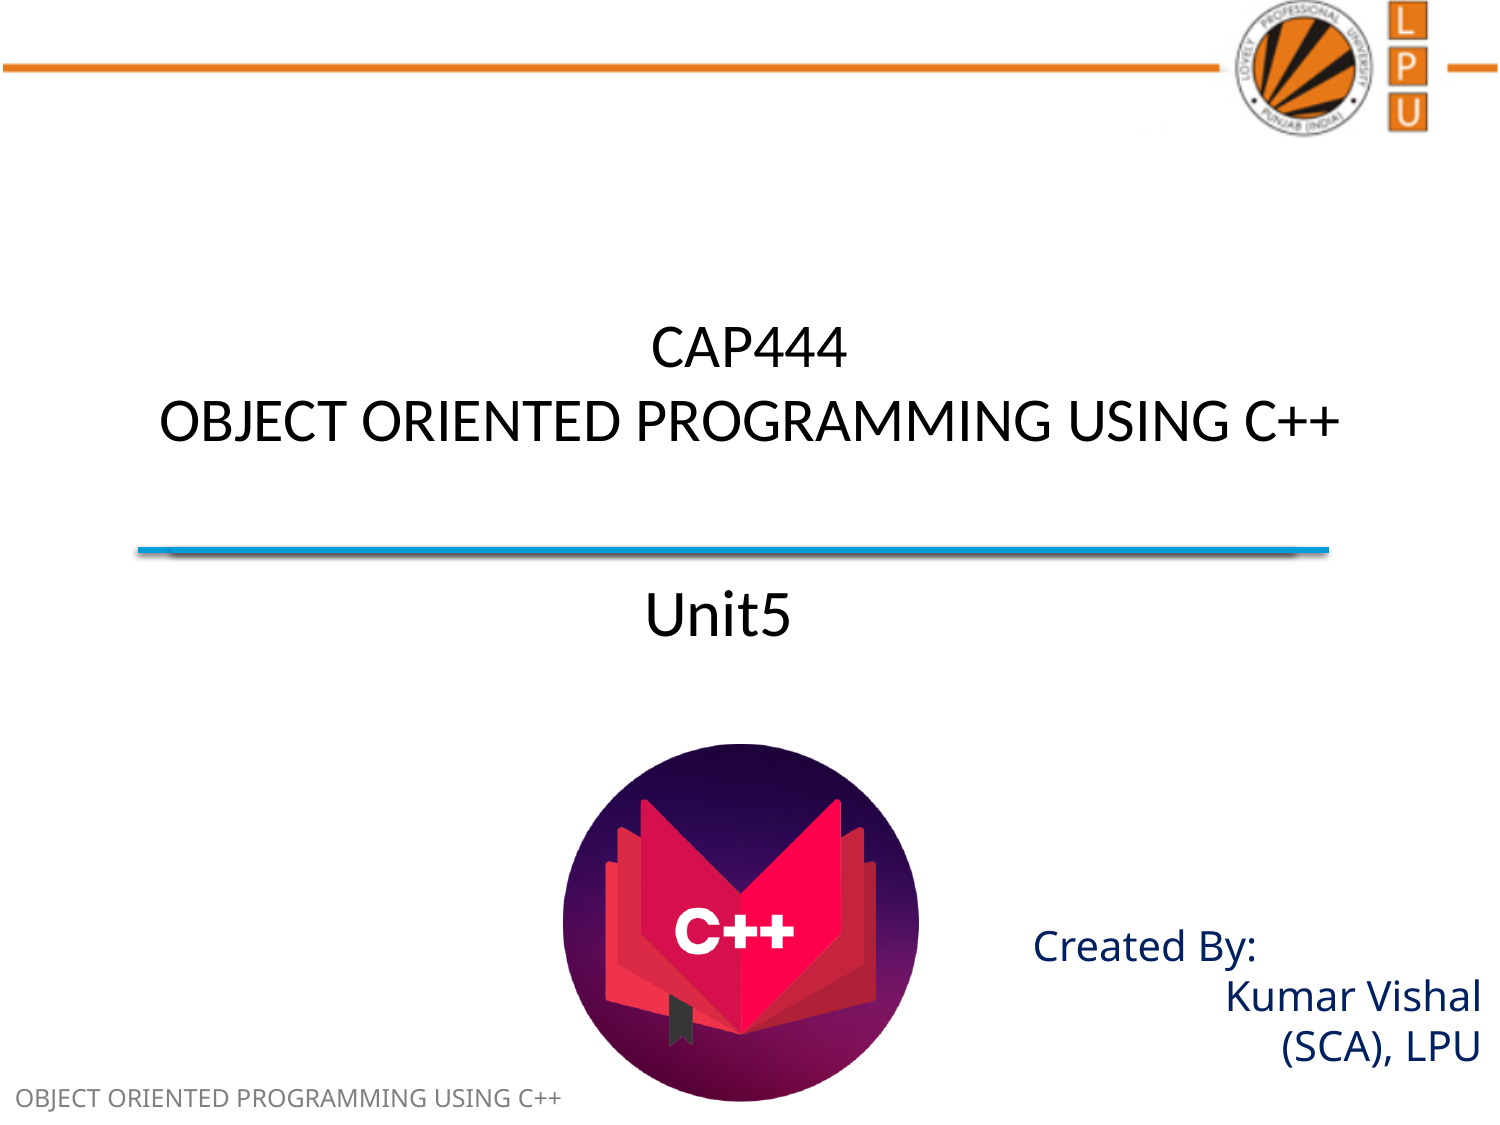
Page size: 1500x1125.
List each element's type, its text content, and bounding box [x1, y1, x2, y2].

picture [3, 0, 1500, 155]
picture [555, 737, 926, 1107]
title CAP444 OBJECT ORIENTED PROGRAMMING USING C++ [112, 296, 1388, 538]
subtitle Unit5 [137, 562, 1300, 850]
